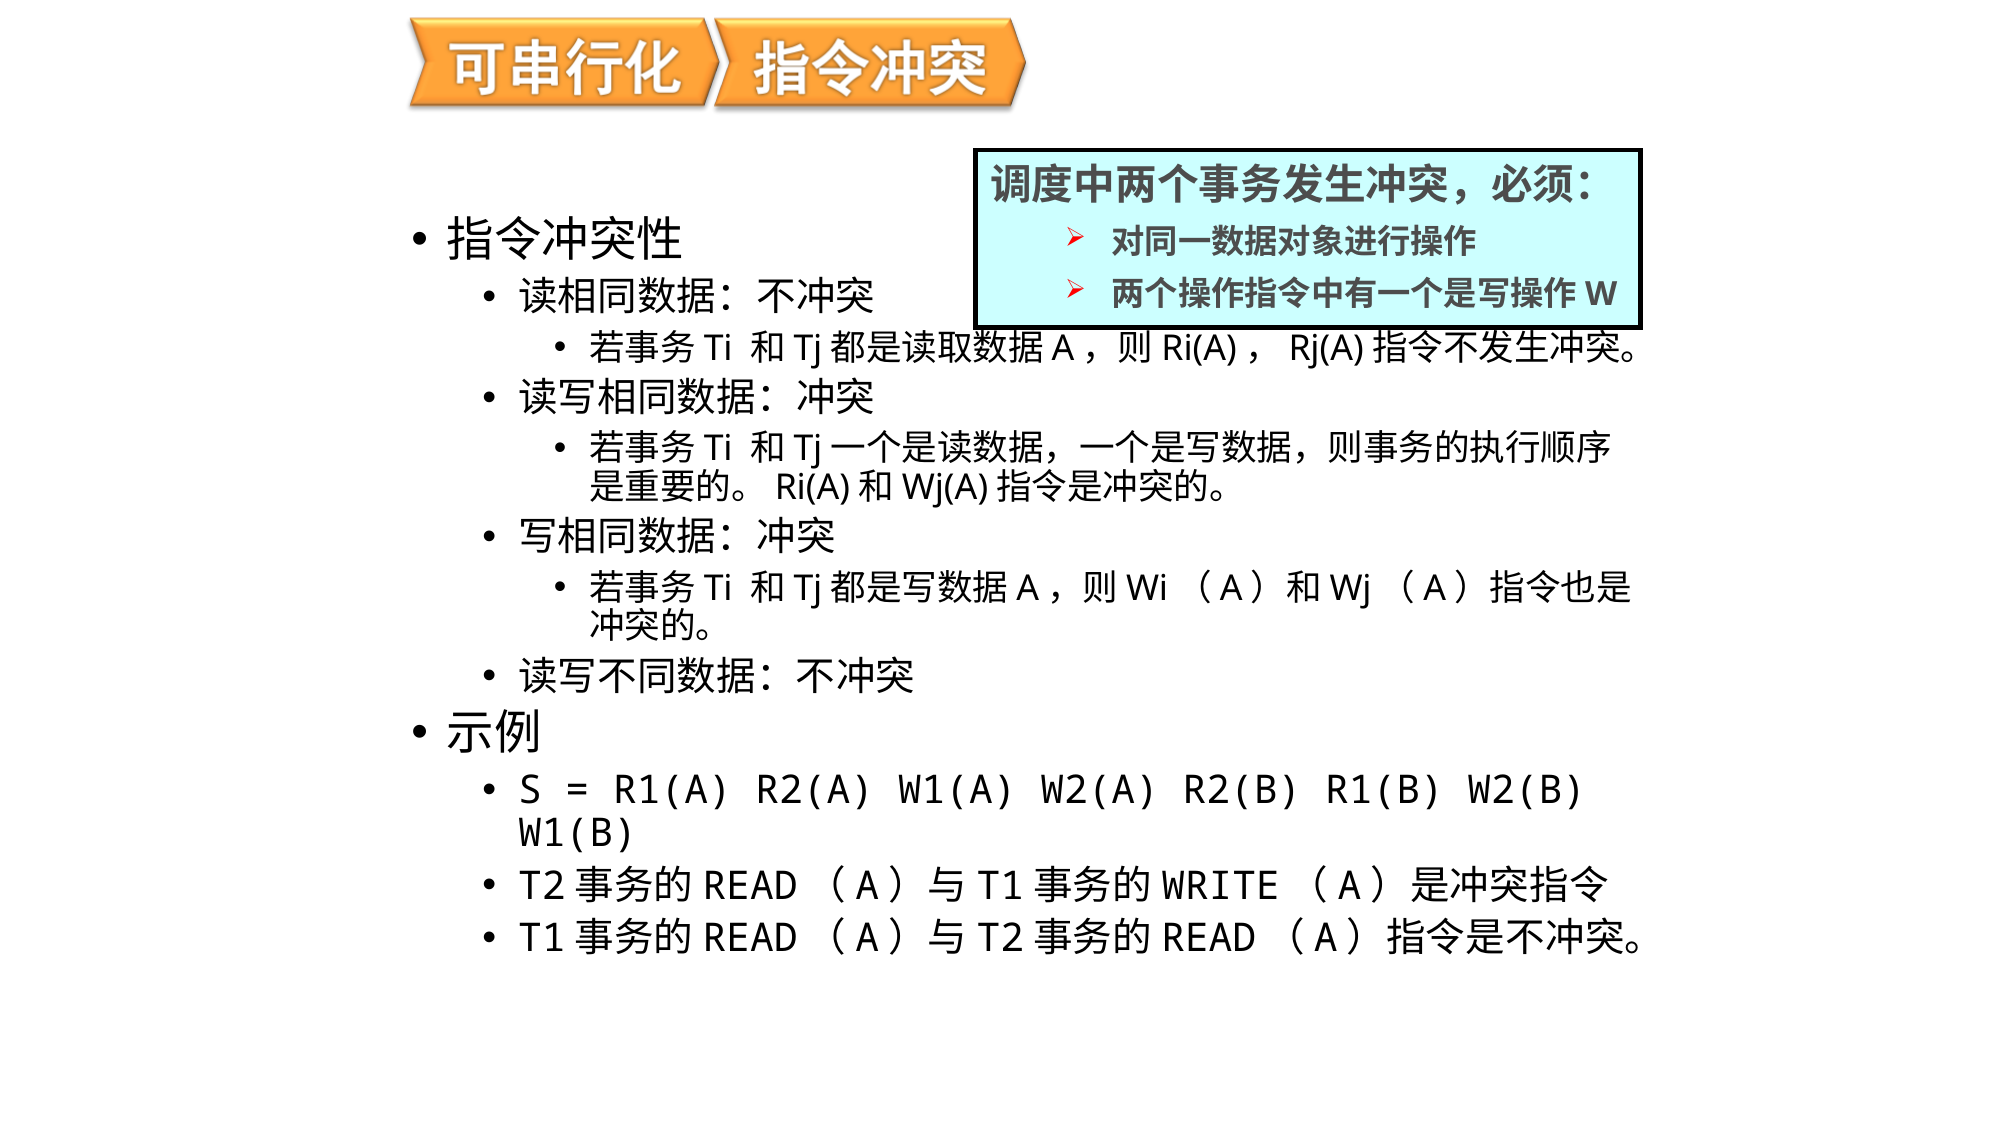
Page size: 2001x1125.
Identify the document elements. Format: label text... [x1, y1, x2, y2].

text_box 调度中两个事务发生冲突，必须： 对同一数据对象进行操作 两个操作指令中有一个是写操作W [975, 149, 1641, 328]
title [406, 0, 1675, 140]
picture [399, 12, 1034, 119]
list 指令冲突性 读相同数据：不冲突 若事务Ti 和Tj都是读取数据A，则Ri(A)，Rj(A)指令不发生冲突。 读写相同数据：冲突 若事务Ti 和Tj一个是读数据，一个是写数据，则事务的执行顺序是重要的。Ri(A)和Wj(A)指令是冲突的。 写相同数据：冲突 若事务Ti 和Tj都是写数据A，则Wi（A）和Wj（A）指令也是冲突的。 读写不同数据：不冲突 示例 S = R1(A) R2(A) W1(A) W2(A) R2(B) R1(B) W2(B) W1(B) T2事务的READ（A）与T1事务的WRITE（A）是冲突指令 T1事务的READ（A）与T2事务的READ（A）指令是不冲突。 [324, 208, 1659, 978]
